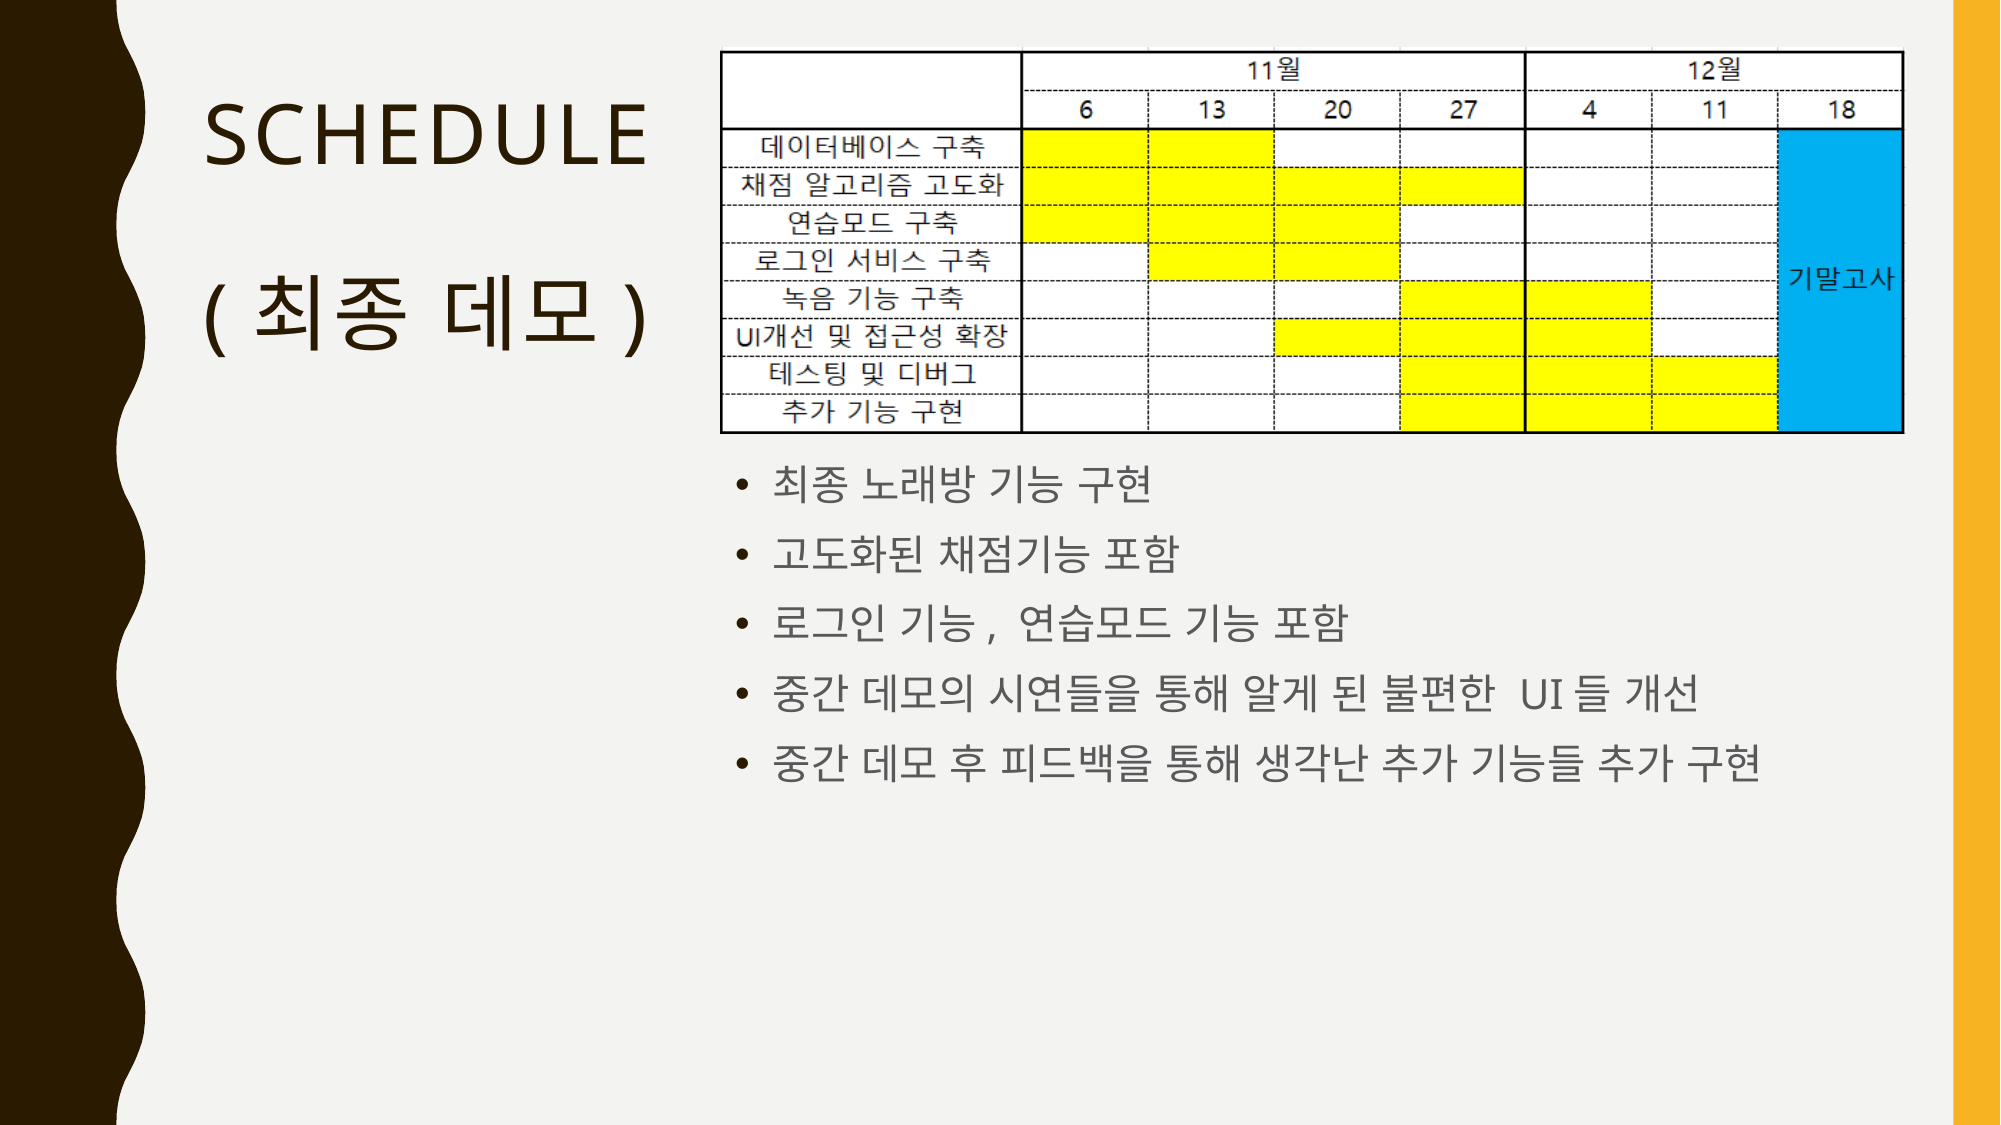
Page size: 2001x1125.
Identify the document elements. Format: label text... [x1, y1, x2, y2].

list 최종 노래방 기능 구현 고도화된 채점기능 포함 로그인 기능, 연습모드 기능 포함 중간 데모의 시연들을 통해 알게 된 불편한 UI들 개선 중간 데모 후 피드백을 통해 생각난 추가 기능들 추가 구현 [720, 446, 1906, 1014]
title Schedule (최종 데모) [188, 85, 670, 1014]
picture [719, 47, 1906, 434]
